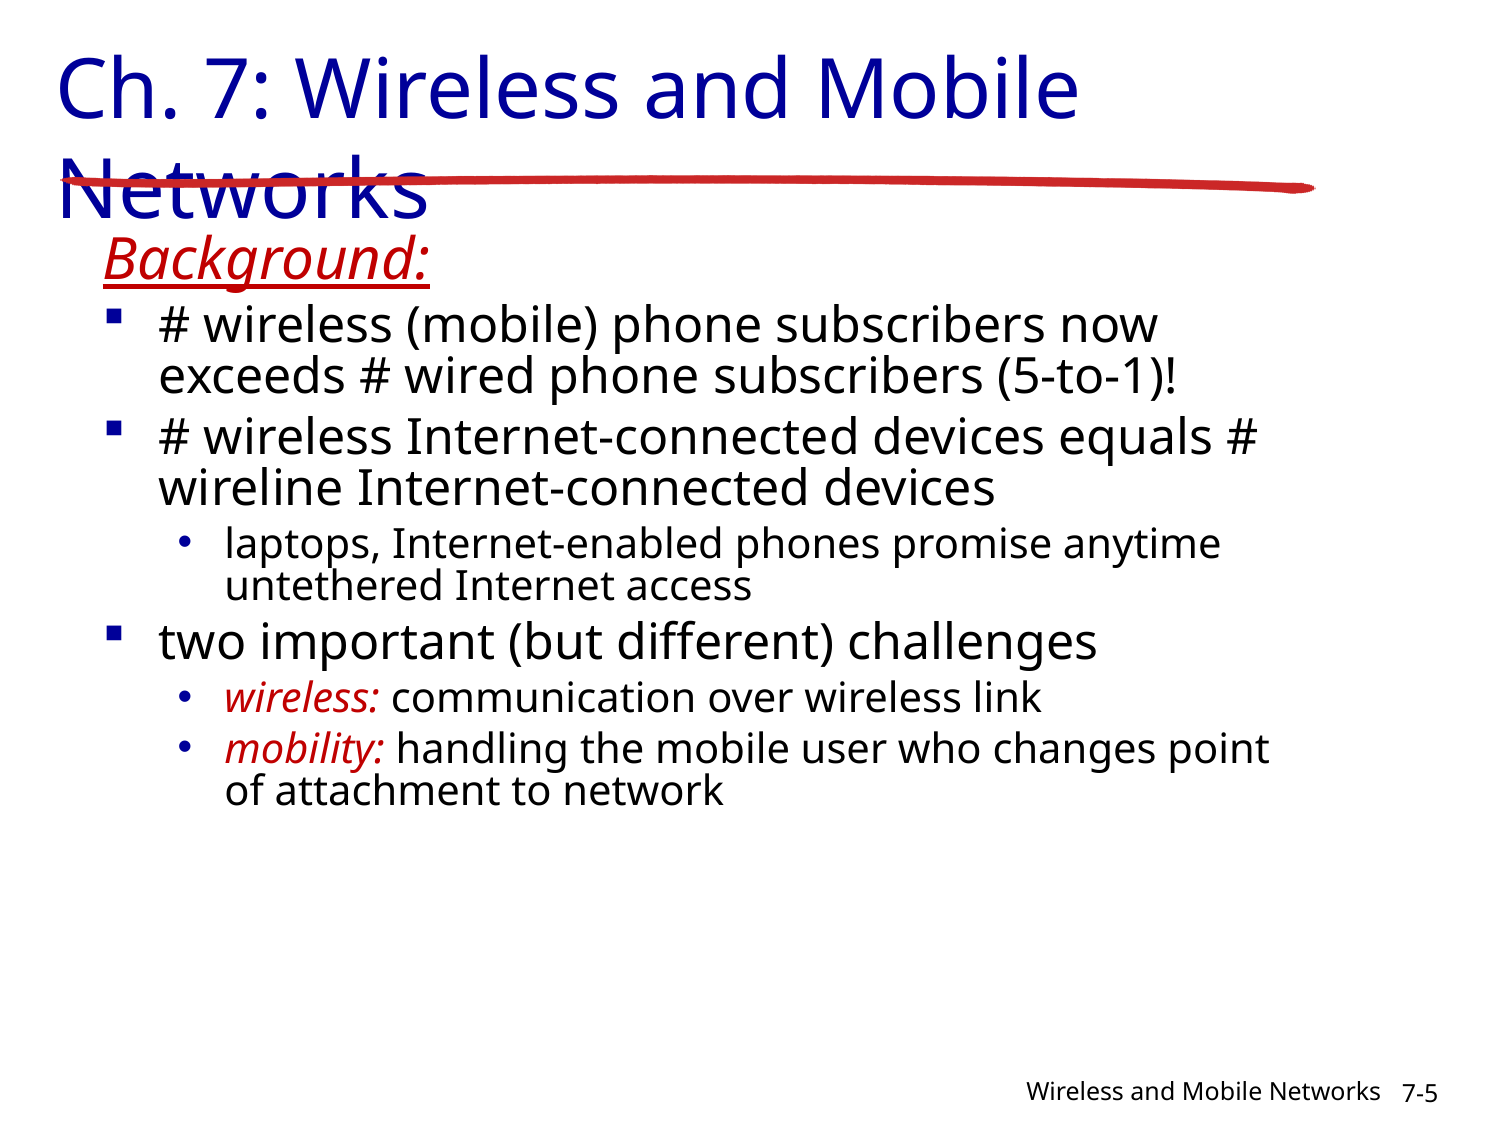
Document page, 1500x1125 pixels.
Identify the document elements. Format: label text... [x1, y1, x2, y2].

title Ch. 7: Wireless and Mobile Networks [40, 41, 1474, 230]
picture [54, 170, 1330, 199]
slide_number 7-5 [1387, 1069, 1500, 1115]
footer Wireless and Mobile Networks [960, 1067, 1404, 1110]
list Background: # wireless (mobile) phone subscribers now exceeds # wired phone subscribers (5-to-1)! # wireless Internet-connected devices equals # wireline Internet-connected devices laptops, Internet-enabled phones promise anytime untethered Internet access two important (but different) challenges wireless: communication over wireless link mobility: handling the mobile user who changes point of attachment to network [87, 224, 1286, 988]
